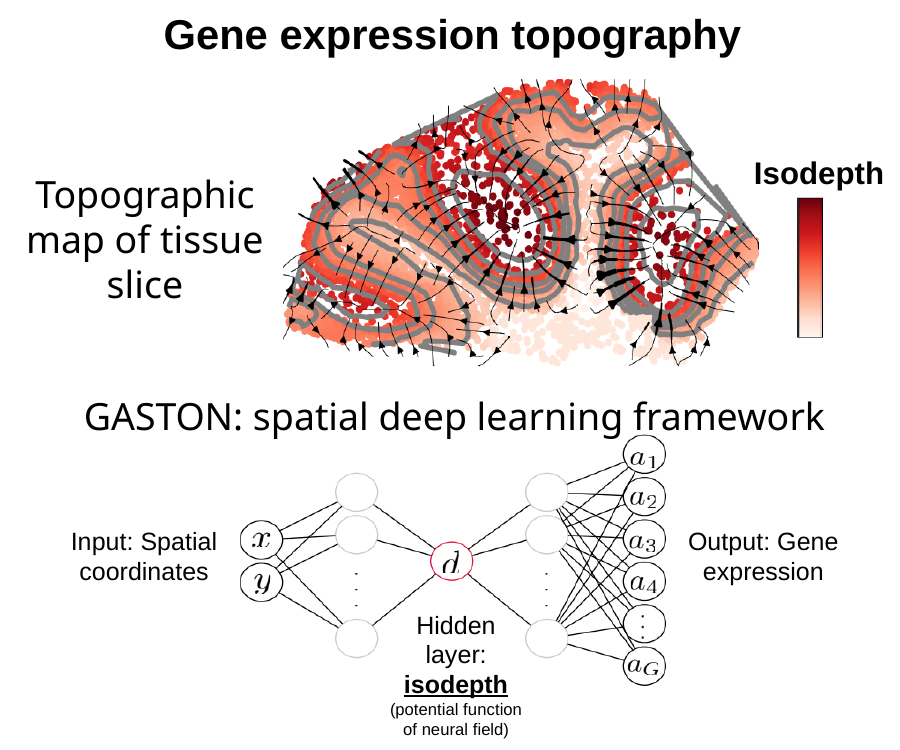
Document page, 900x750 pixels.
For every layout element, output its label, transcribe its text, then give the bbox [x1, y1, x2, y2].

text_box Gene expression topography [148, 0, 757, 65]
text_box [51, 433, 881, 749]
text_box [737, 145, 900, 340]
picture [280, 66, 765, 376]
text_box Topographic map of tissue slice [0, 163, 280, 314]
text_box GASTON: spatial deep learning framework [69, 385, 841, 433]
